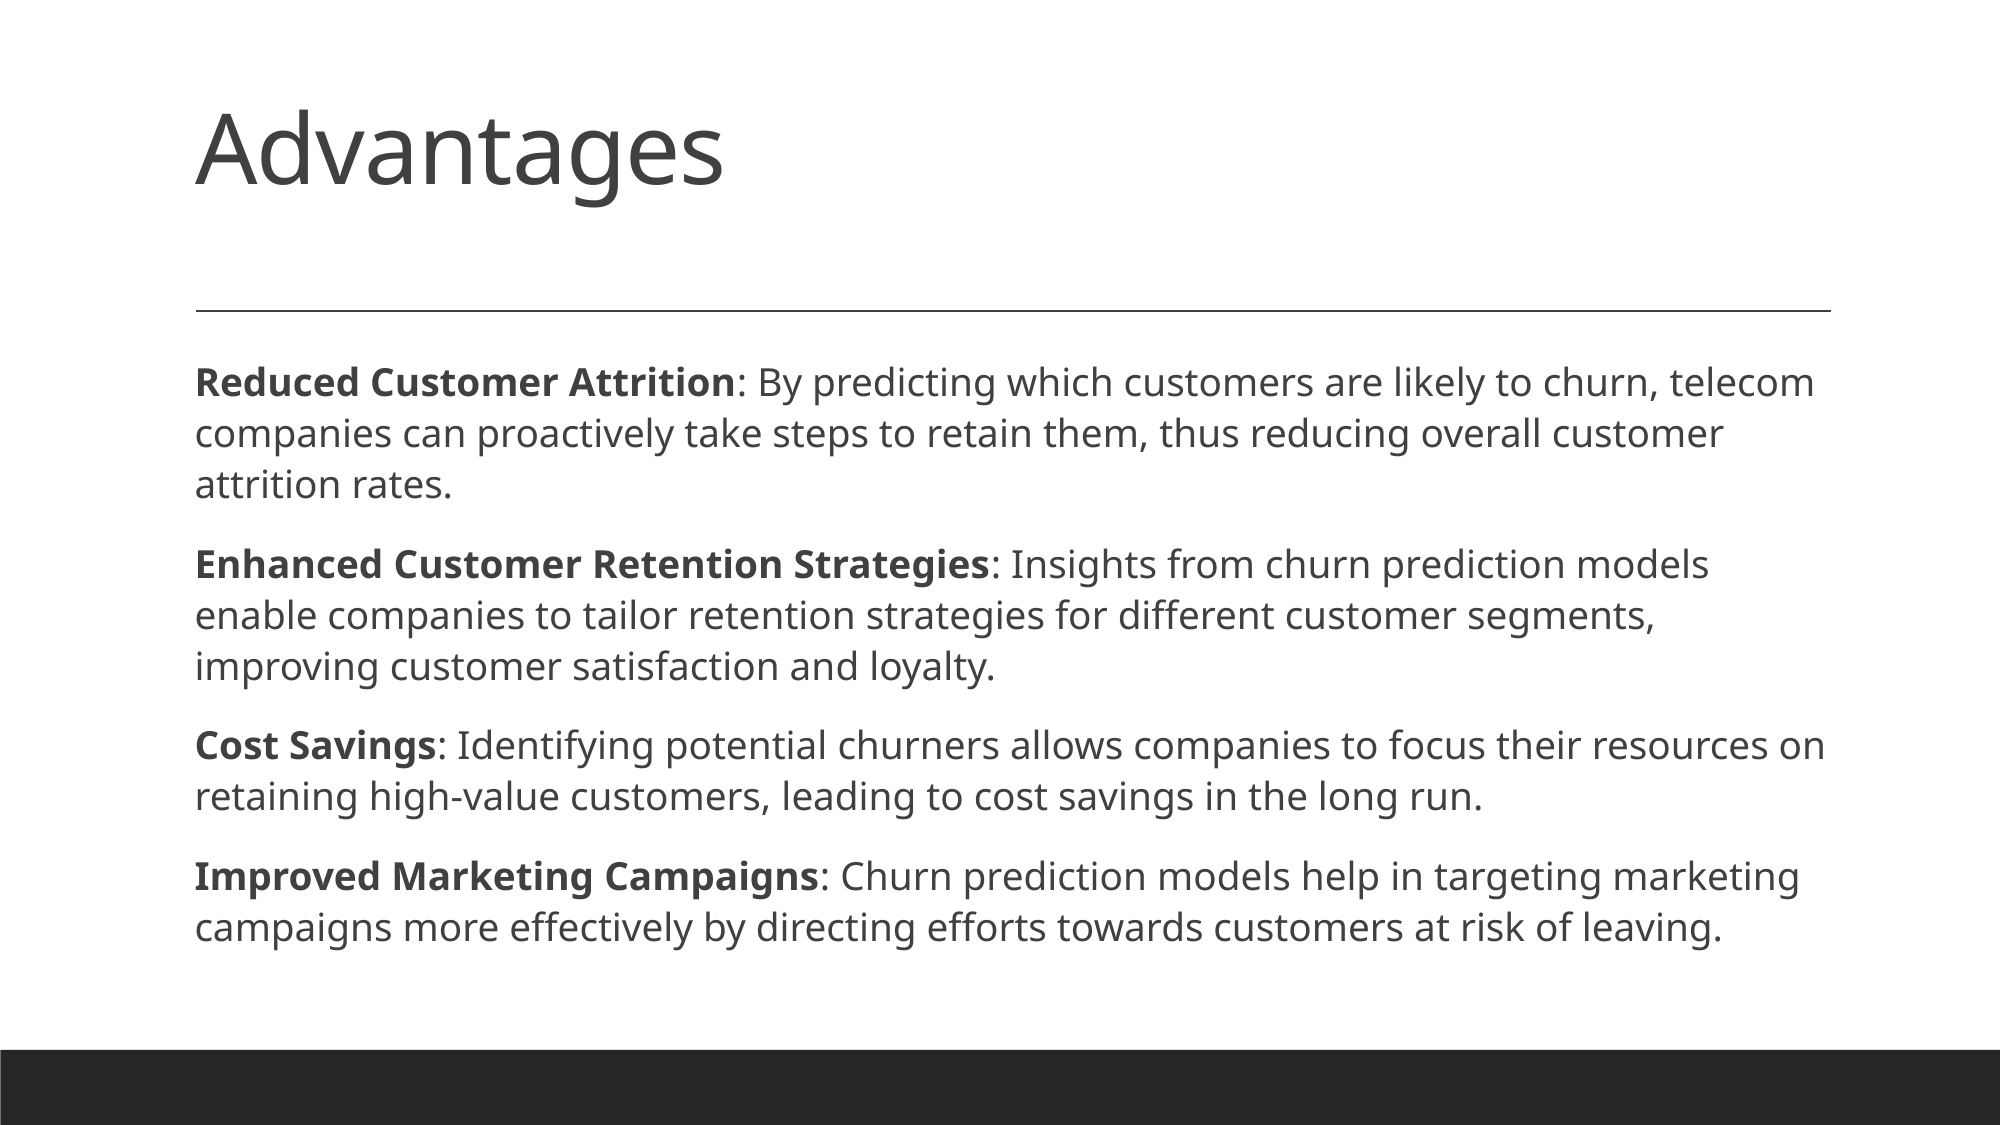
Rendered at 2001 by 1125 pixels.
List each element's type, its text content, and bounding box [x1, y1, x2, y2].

title Advantages [180, 47, 1830, 214]
list Reduced Customer Attrition: By predicting which customers are likely to churn, telecom companies can proactively take steps to retain them, thus reducing overall customer attrition rates. Enhanced Customer Retention Strategies: Insights from churn prediction models enable companies to tailor retention strategies for different customer segments, improving customer satisfaction and loyalty. Cost Savings: Identifying potential churners allows companies to focus their resources on retaining high-value customers, leading to cost savings in the long run. Improved Marketing Campaigns: Churn prediction models help in targeting marketing campaigns more effectively by directing efforts towards customers at risk of leaving. [180, 345, 1830, 963]
